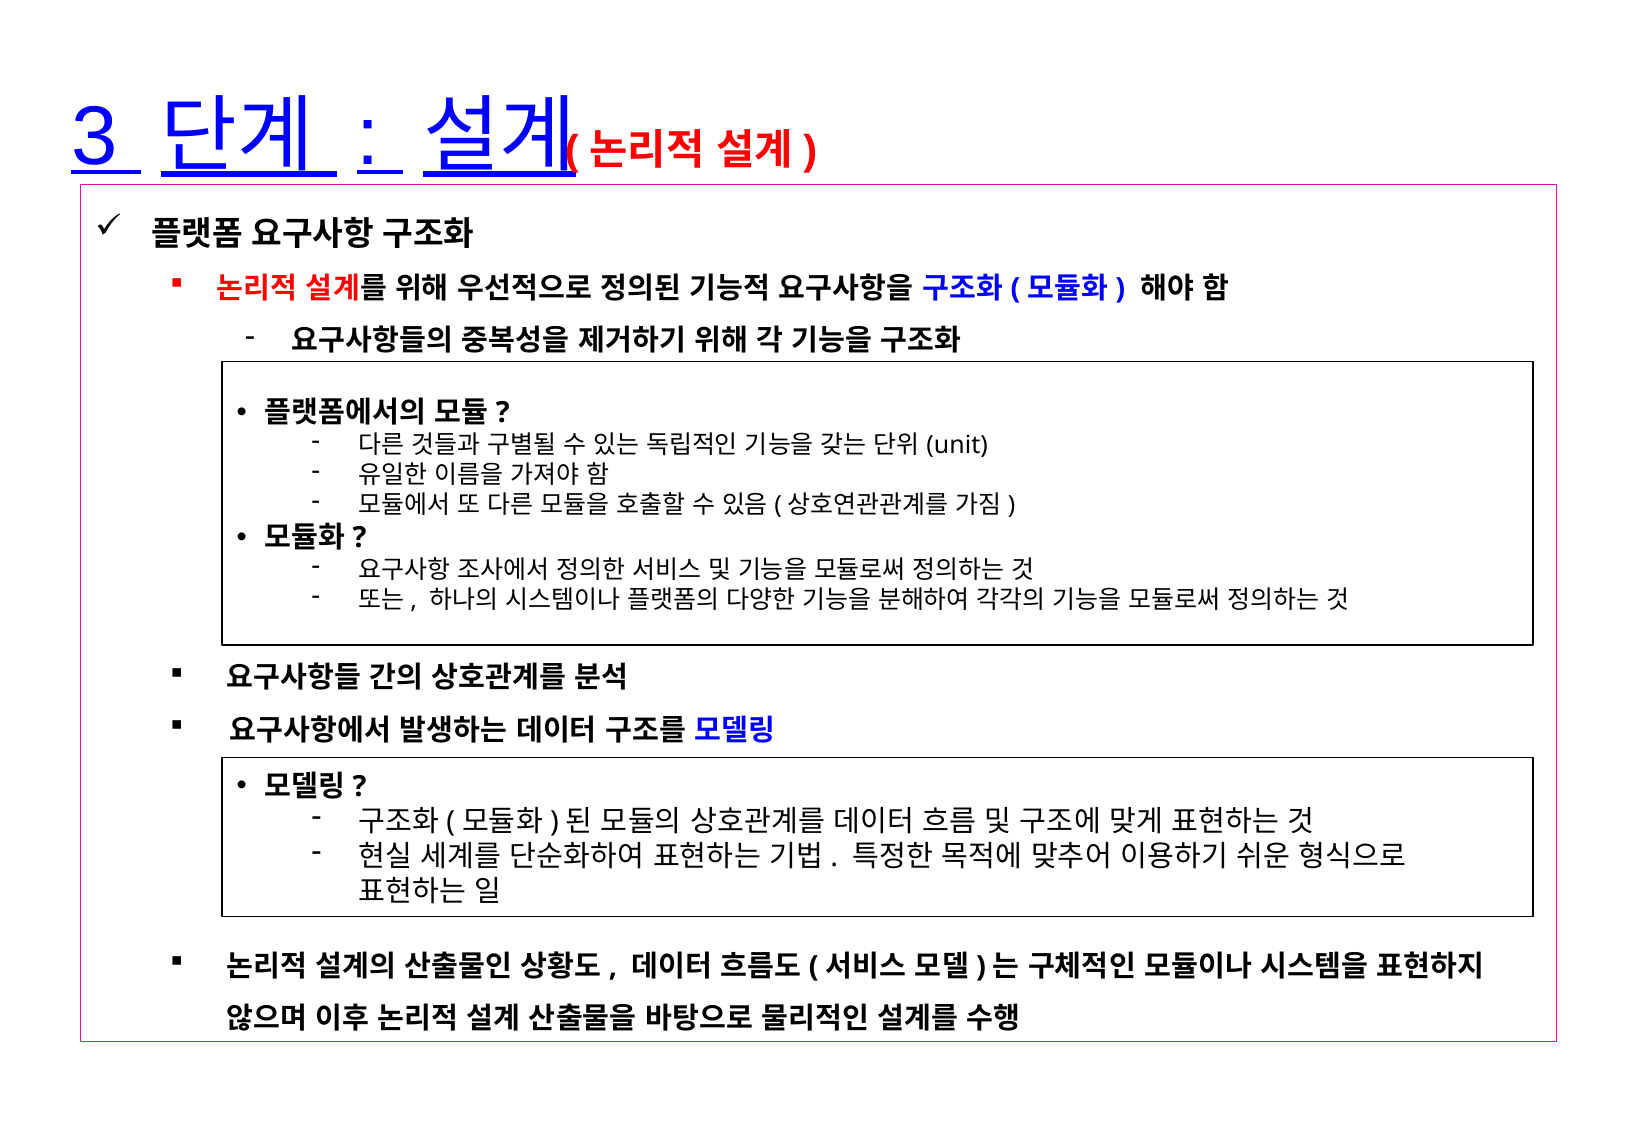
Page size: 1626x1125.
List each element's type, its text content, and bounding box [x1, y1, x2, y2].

text_box 플랫폼 요구사항 구조화 논리적 설계를 위해 우선적으로 정의된 기능적 요구사항을 구조화(모듈화) 해야 함 요구사항들의 중복성을 제거하기 위해 각 기능을 구조화 요구사항들 간의 상호관계를 분석 요구사항에서 발생하는 데이터 구조를 모델링 논리적 설계의 산출물인 상황도, 데이터 흐름도(서비스 모델)는 구체적인 모듈이나 시스템을 표현하지 않으며 이후 논리적 설계 산출물을 바탕으로 물리적인 설계를 수행 [80, 184, 1557, 1042]
text_box 3 단계 : 설계 [56, 74, 1368, 189]
text_box 플랫폼에서의 모듈? 다른 것들과 구별될 수 있는 독립적인 기능을 갖는 단위(unit) 유일한 이름을 가져야 함 모듈에서 또 다른 모듈을 호출할 수 있음(상호연관관계를 가짐) 모듈화? 요구사항 조사에서 정의한 서비스 및 기능을 모듈로써 정의하는 것 또는, 하나의 시스템이나 플랫폼의 다양한 기능을 분해하여 각각의 기능을 모듈로써 정의하는 것 [220, 360, 1535, 647]
text_box (논리적 설계) [550, 115, 833, 181]
text_box 모델링? 구조화(모듈화)된 모듈의 상호관계를 데이터 흐름 및 구조에 맞게 표현하는 것 현실 세계를 단순화하여 표현하는 기법. 특정한 목적에 맞추어 이용하기 쉬운 형식으로 표현하는 일 [220, 755, 1535, 919]
